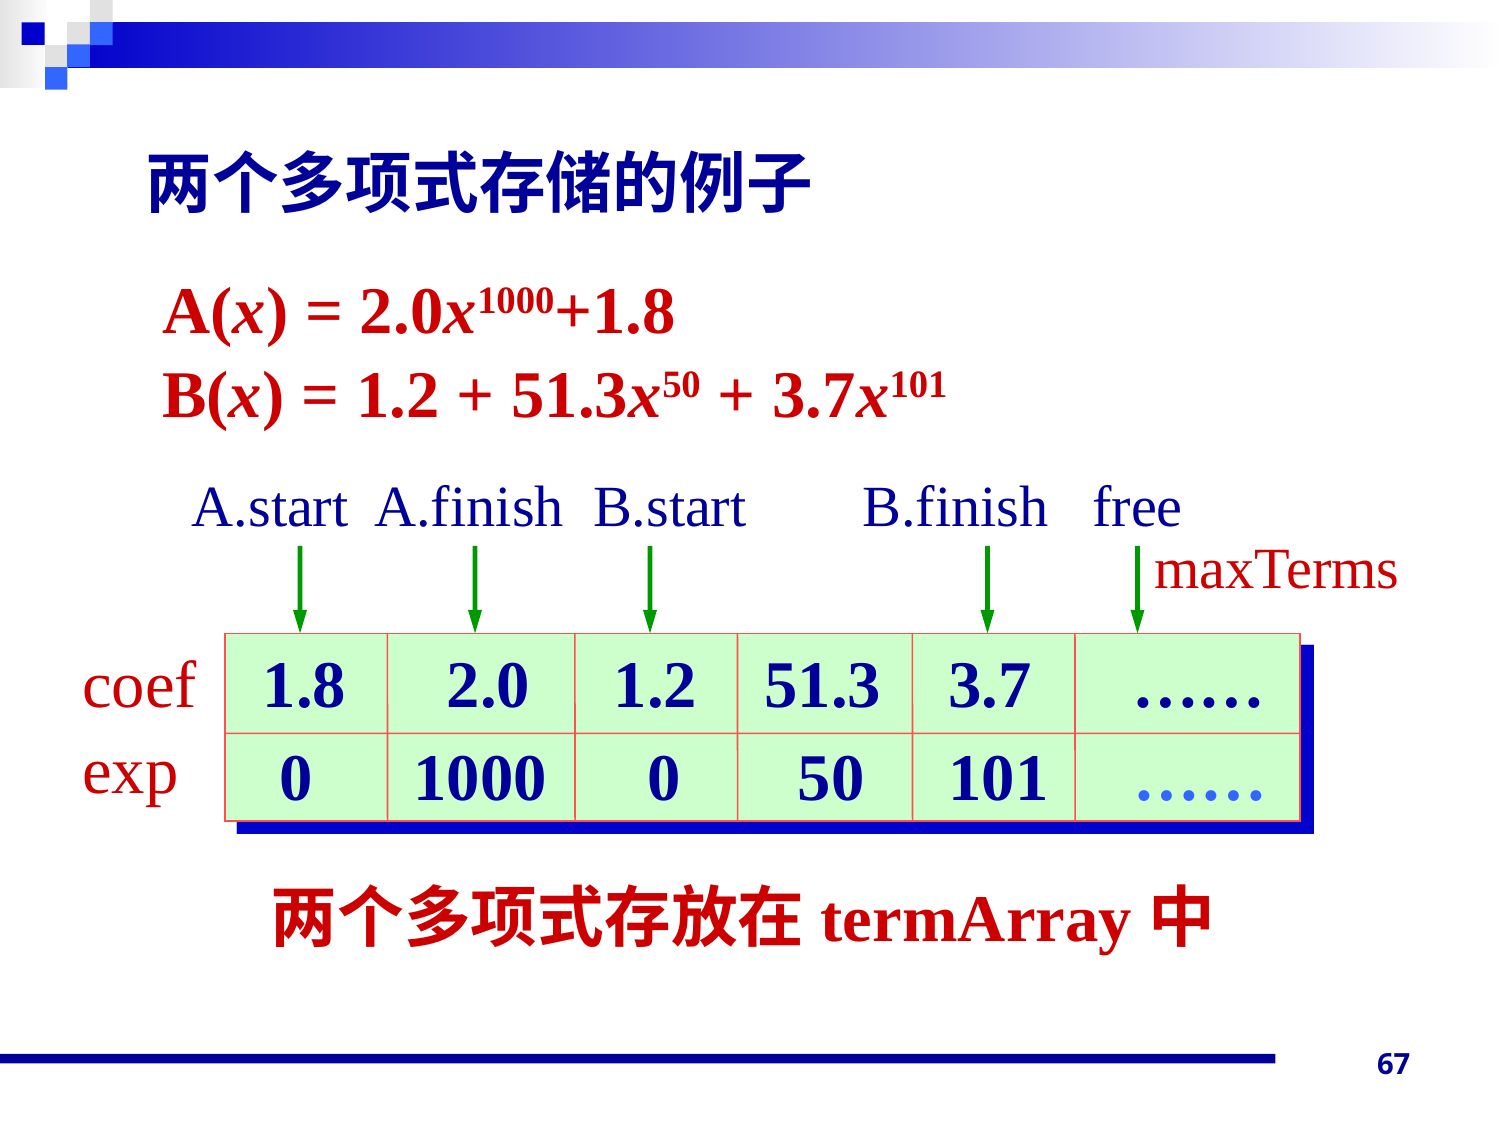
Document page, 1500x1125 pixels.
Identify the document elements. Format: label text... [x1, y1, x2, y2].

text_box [67, 460, 1417, 963]
slide_number 67 [1074, 1017, 1425, 1093]
text_box 两个多项式存储的例子 A(x) = 2.0x1000+1.8 B(x) = 1.2 + 51.3x50 + 3.7x101 [130, 129, 1156, 439]
